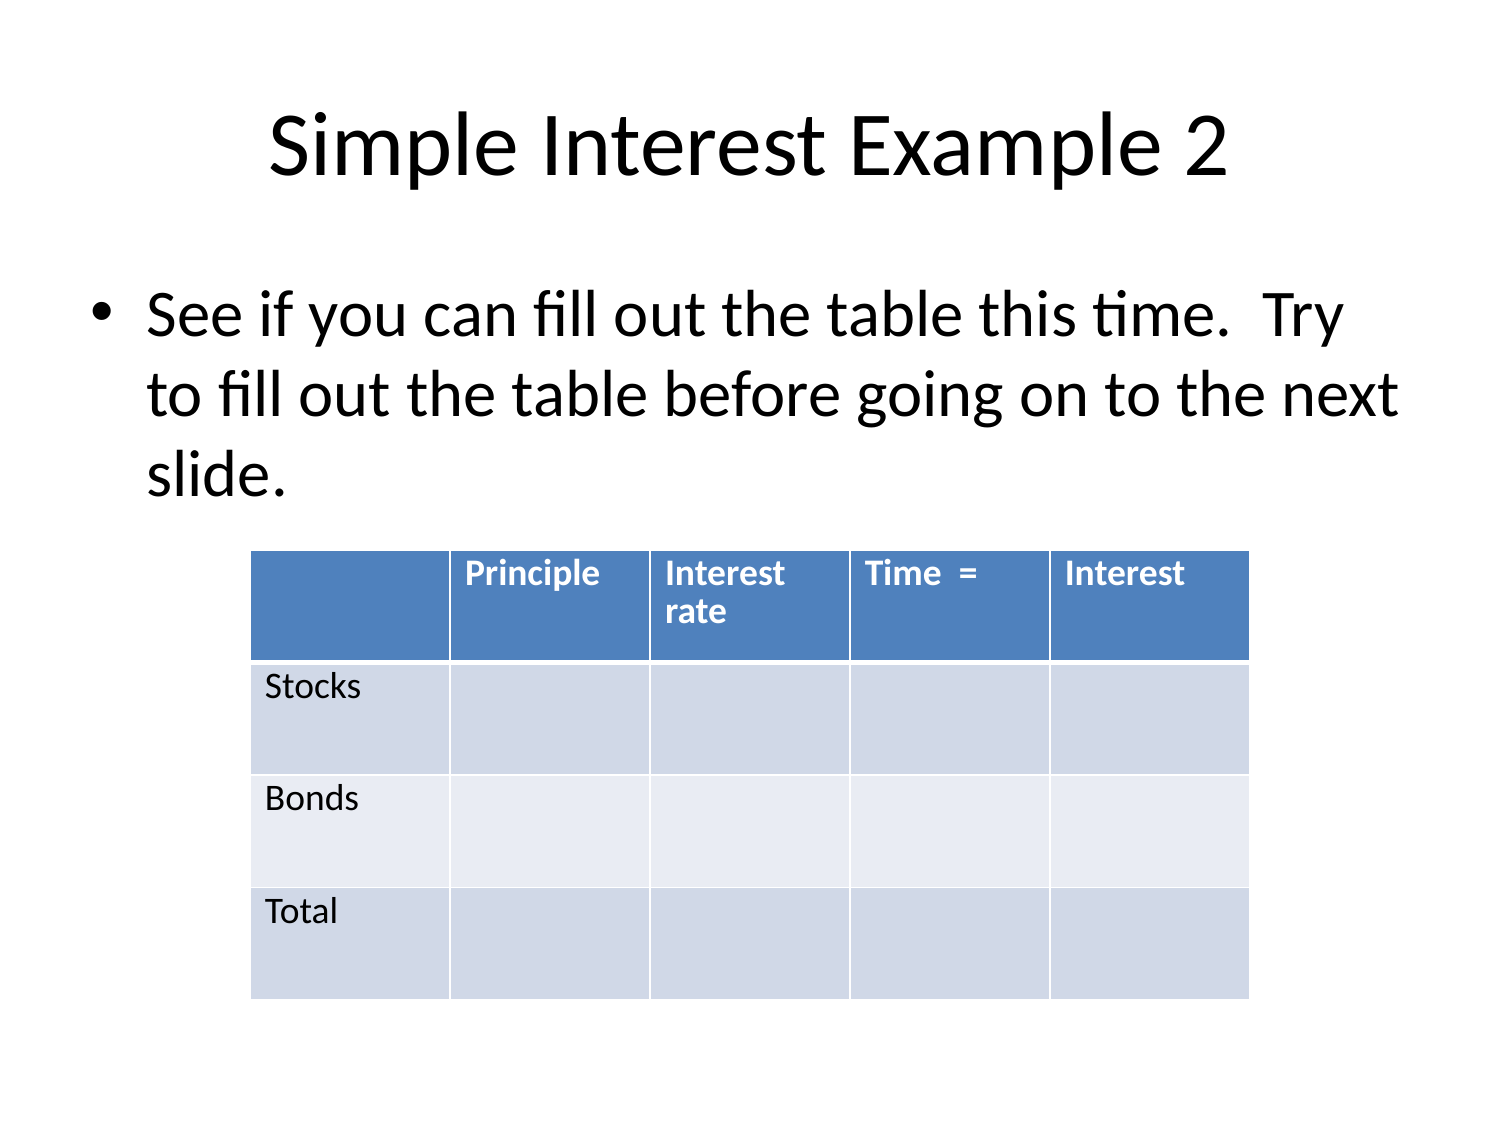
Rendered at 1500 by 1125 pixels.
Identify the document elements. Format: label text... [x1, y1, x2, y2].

table_cell Stocks [251, 665, 449, 774]
title Simple Interest Example 2 [75, 45, 1425, 233]
table_cell [851, 776, 1049, 887]
table_cell [651, 665, 849, 774]
table_header Principle [451, 551, 649, 660]
table_cell [1051, 888, 1249, 999]
table_cell [451, 665, 649, 774]
table_header [251, 551, 449, 660]
table_cell [851, 665, 1049, 774]
table_cell [1051, 665, 1249, 774]
table_cell [1051, 776, 1249, 887]
table_cell [451, 776, 649, 887]
list See if you can fill out the table this time. Try to fill out the table before going on to the next slide. [75, 262, 1425, 1005]
table_header Time = [851, 551, 1049, 660]
table_cell [651, 888, 849, 999]
table_cell Total [251, 888, 449, 999]
table_cell [651, 776, 849, 887]
table_header Interest [1051, 551, 1249, 660]
table_header Interest rate [651, 551, 849, 660]
table_cell Bonds [251, 776, 449, 887]
table_cell [851, 888, 1049, 999]
table_cell [451, 888, 649, 999]
